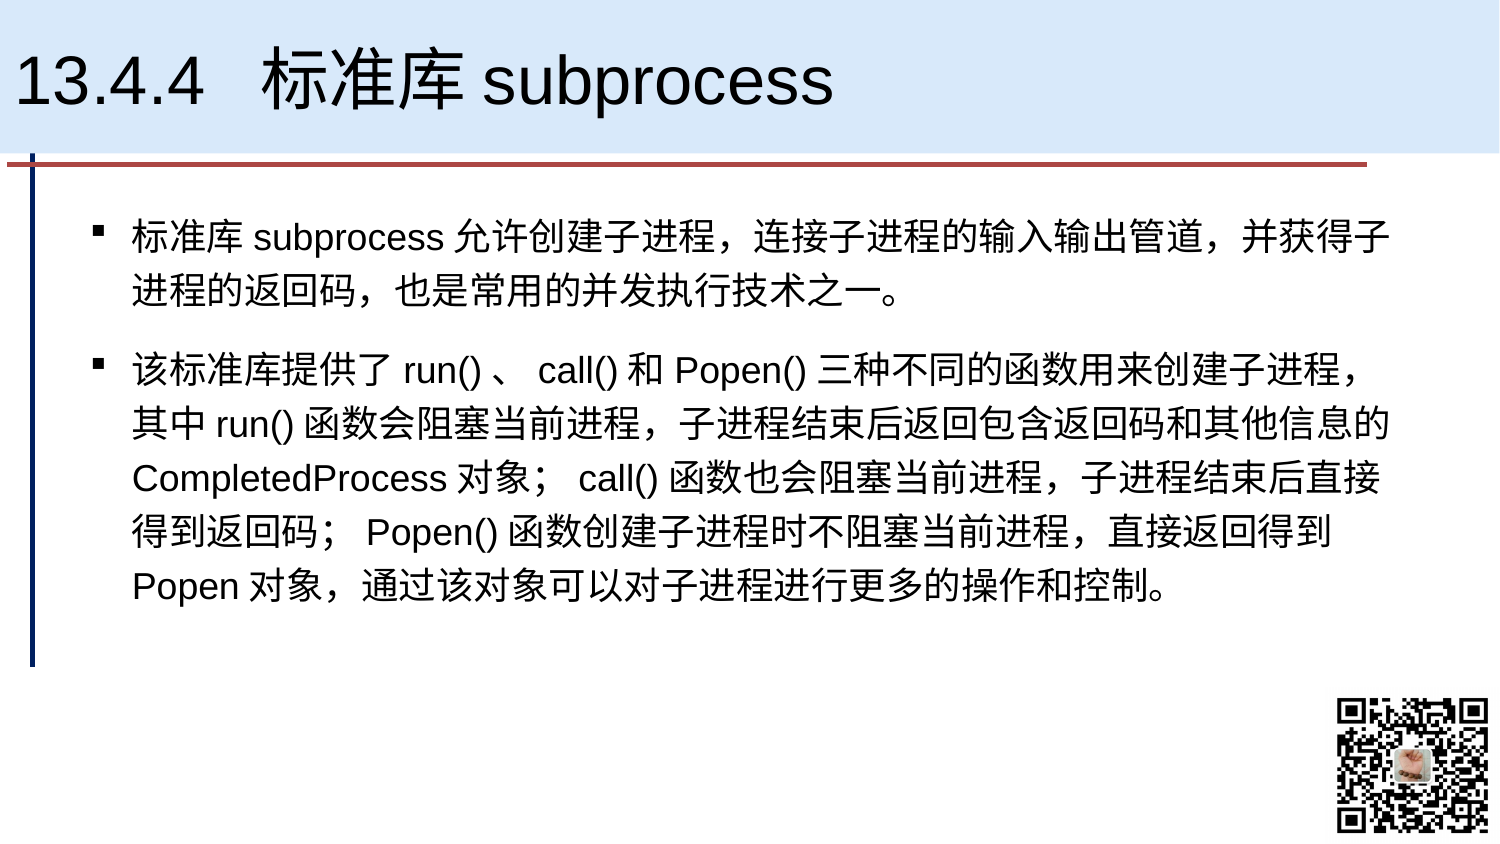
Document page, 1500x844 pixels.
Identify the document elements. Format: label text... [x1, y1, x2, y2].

list 标准库subprocess允许创建子进程，连接子进程的输入输出管道，并获得子进程的返回码，也是常用的并发执行技术之一。 该标准库提供了run()、call()和Popen()三种不同的函数用来创建子进程，其中run()函数会阻塞当前进程，子进程结束后返回包含返回码和其他信息的CompletedProcess对象；call()函数也会阻塞当前进程，子进程结束后直接得到返回码；Popen()函数创建子进程时不阻塞当前进程，直接返回得到Popen对象，通过该对象可以对子进程进行更多的操作和控制。 [74, 196, 1426, 755]
picture [1325, 687, 1500, 844]
title 13.4.4 标准库subprocess [0, 0, 1500, 154]
